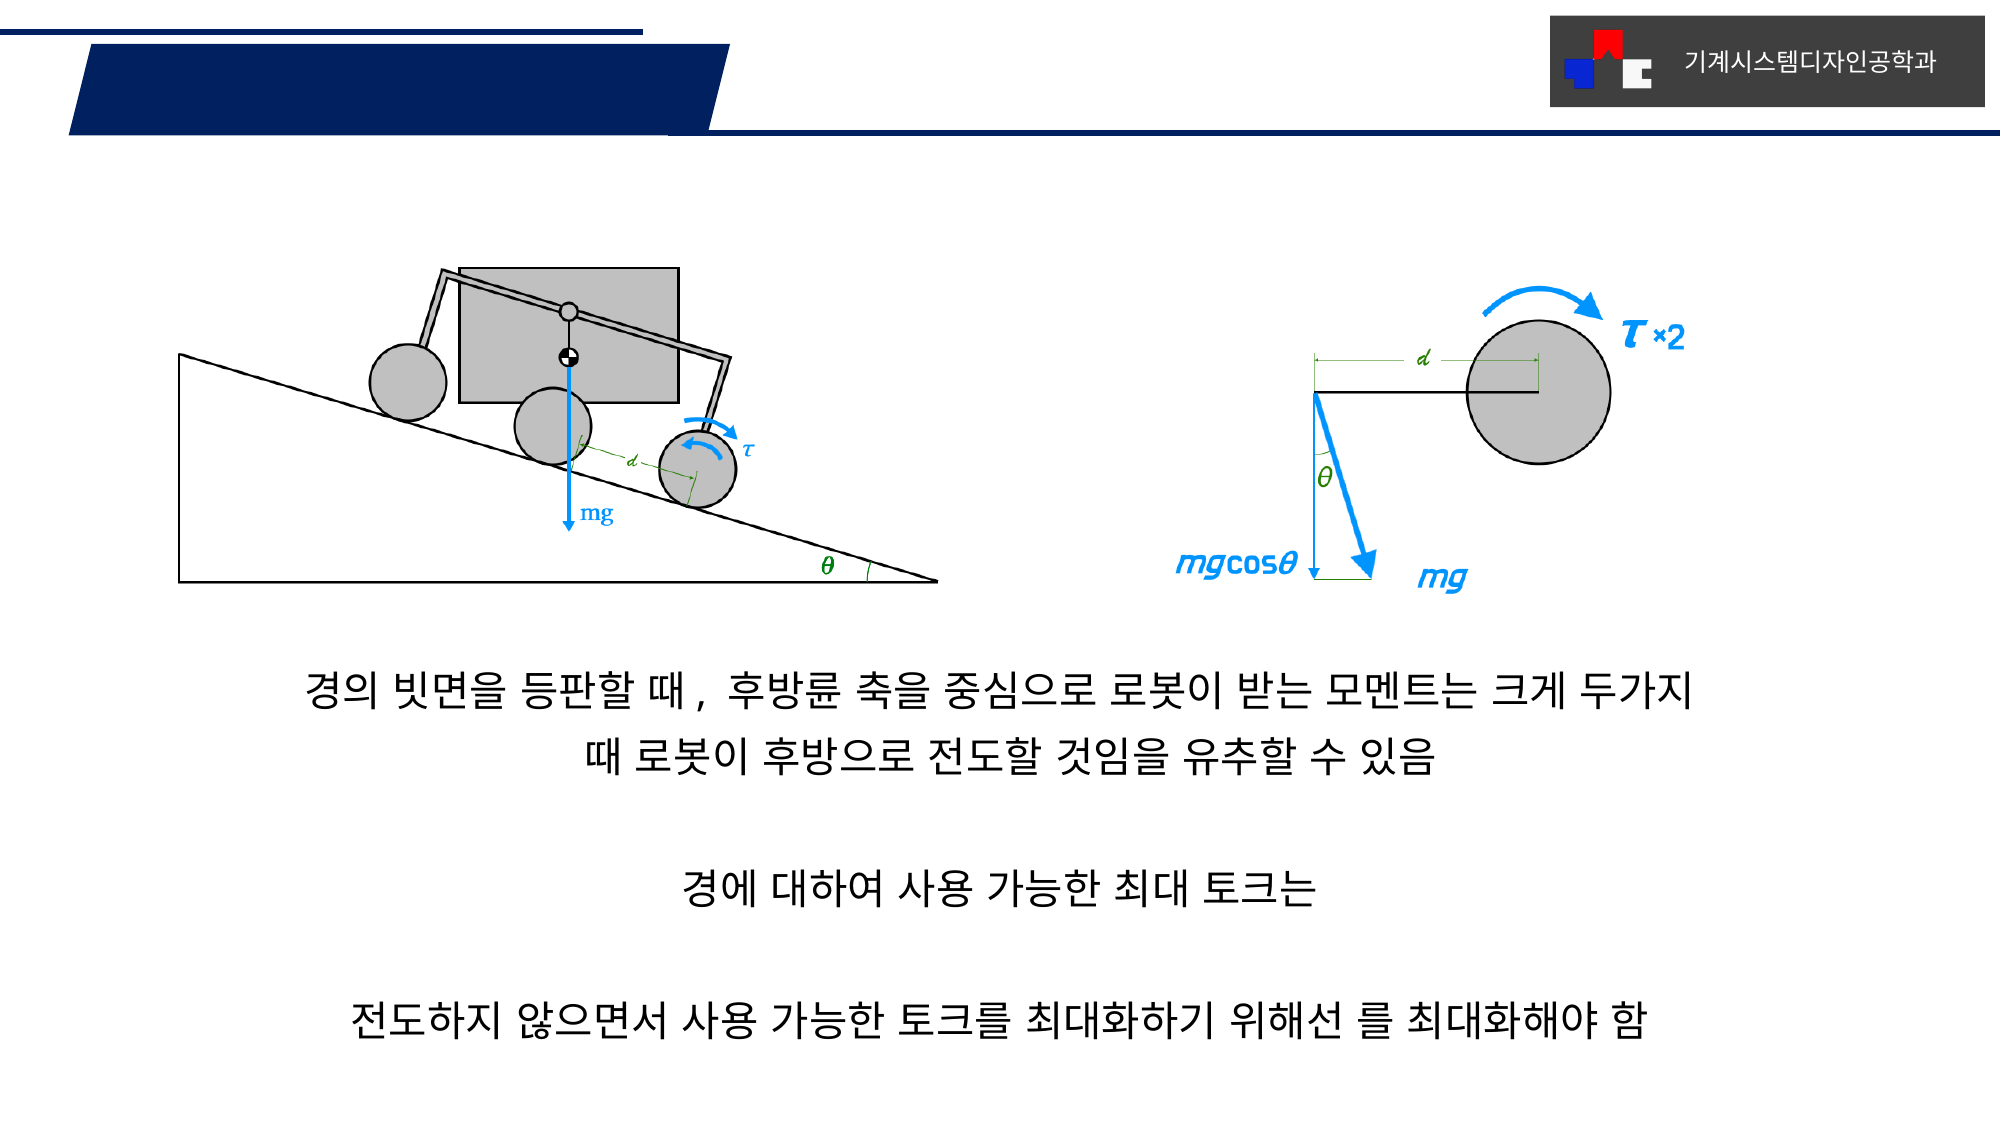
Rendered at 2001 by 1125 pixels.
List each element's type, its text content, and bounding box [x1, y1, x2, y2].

text_box 등판 과정에서의 마찰력 [130, 46, 1157, 137]
text_box [68, 43, 731, 136]
picture [110, 172, 984, 637]
picture [1166, 263, 1697, 610]
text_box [1549, 15, 2000, 110]
